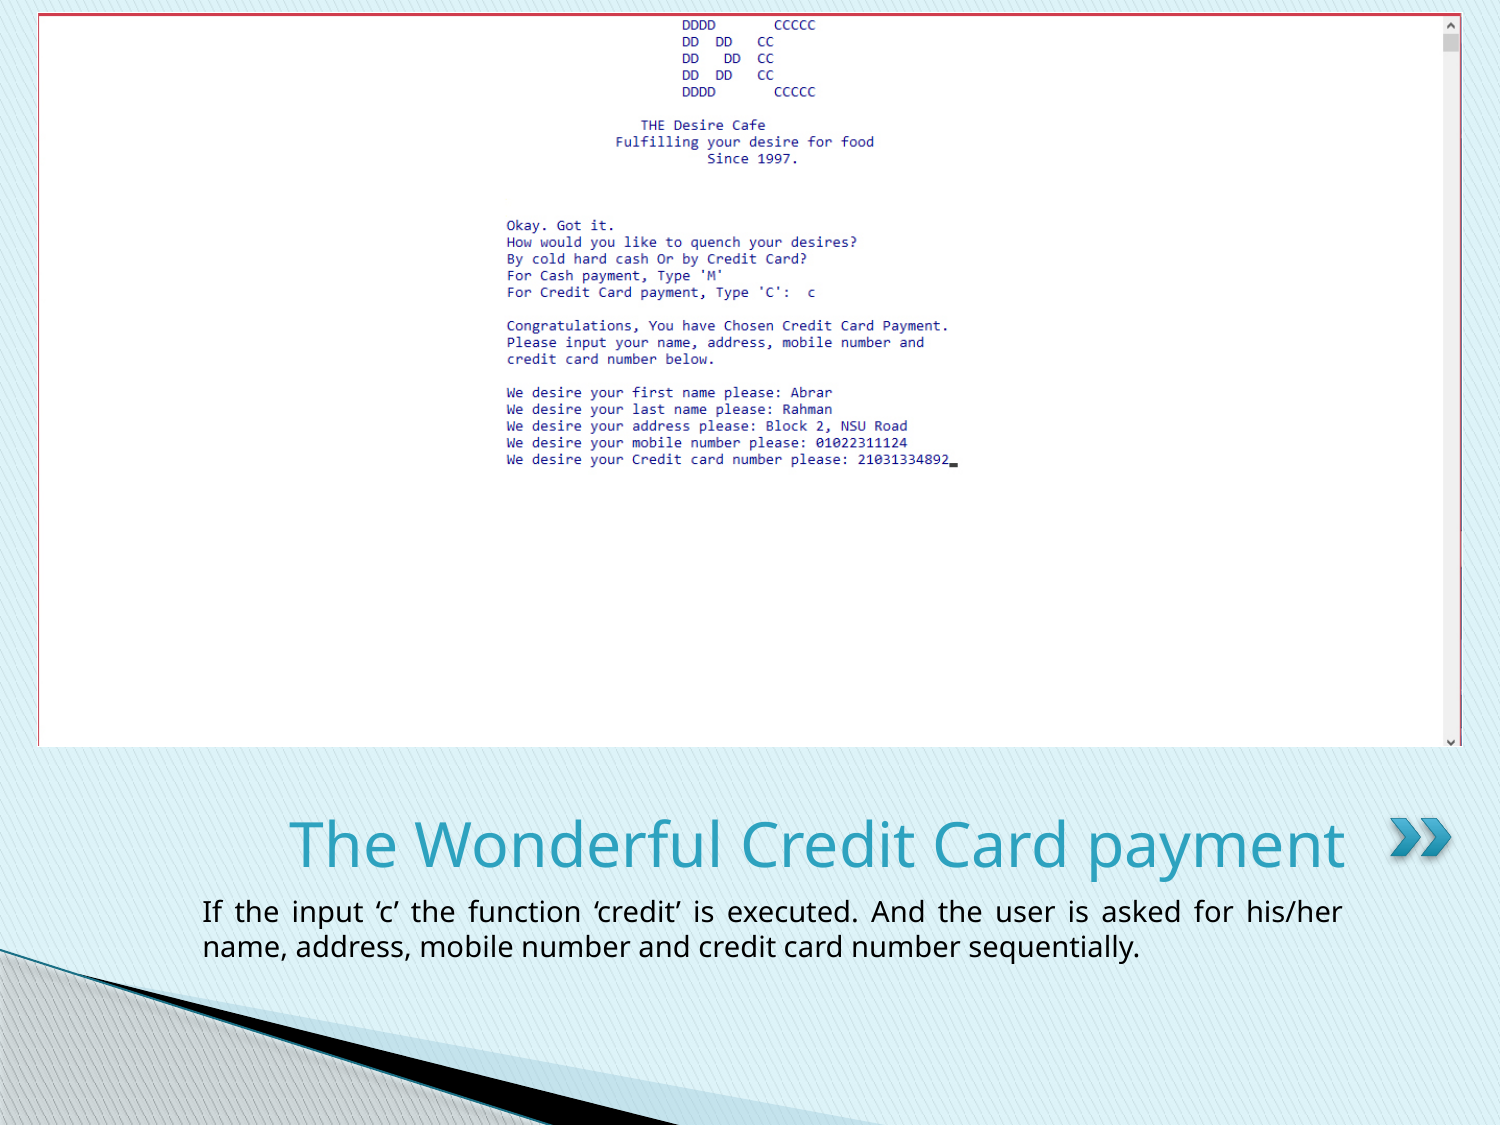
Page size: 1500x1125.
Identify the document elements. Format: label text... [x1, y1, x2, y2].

picture [37, 12, 1463, 747]
list If the input ‘c’ the function ‘credit’ is executed. And the user is asked for his/her name, address, mobile number and credit card number sequentially. [187, 892, 1363, 1000]
title The Wonderful Credit Card payment [37, 798, 1363, 891]
